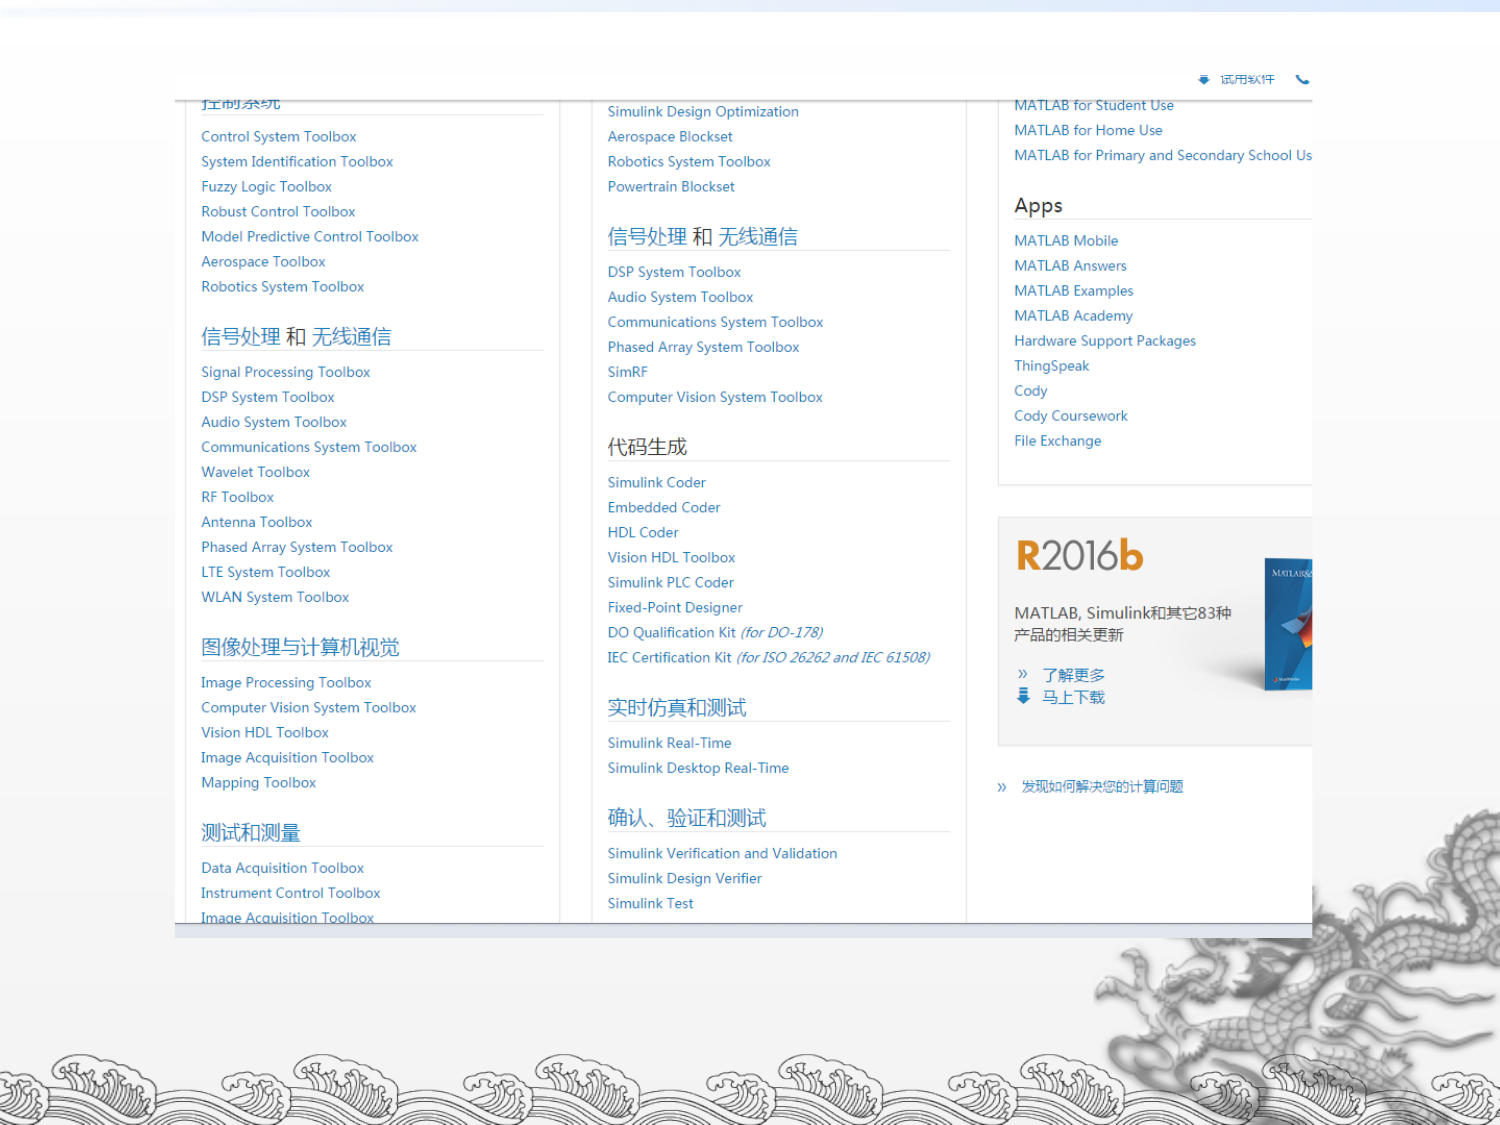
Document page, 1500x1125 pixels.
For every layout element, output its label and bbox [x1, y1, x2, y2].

picture [174, 74, 1313, 938]
